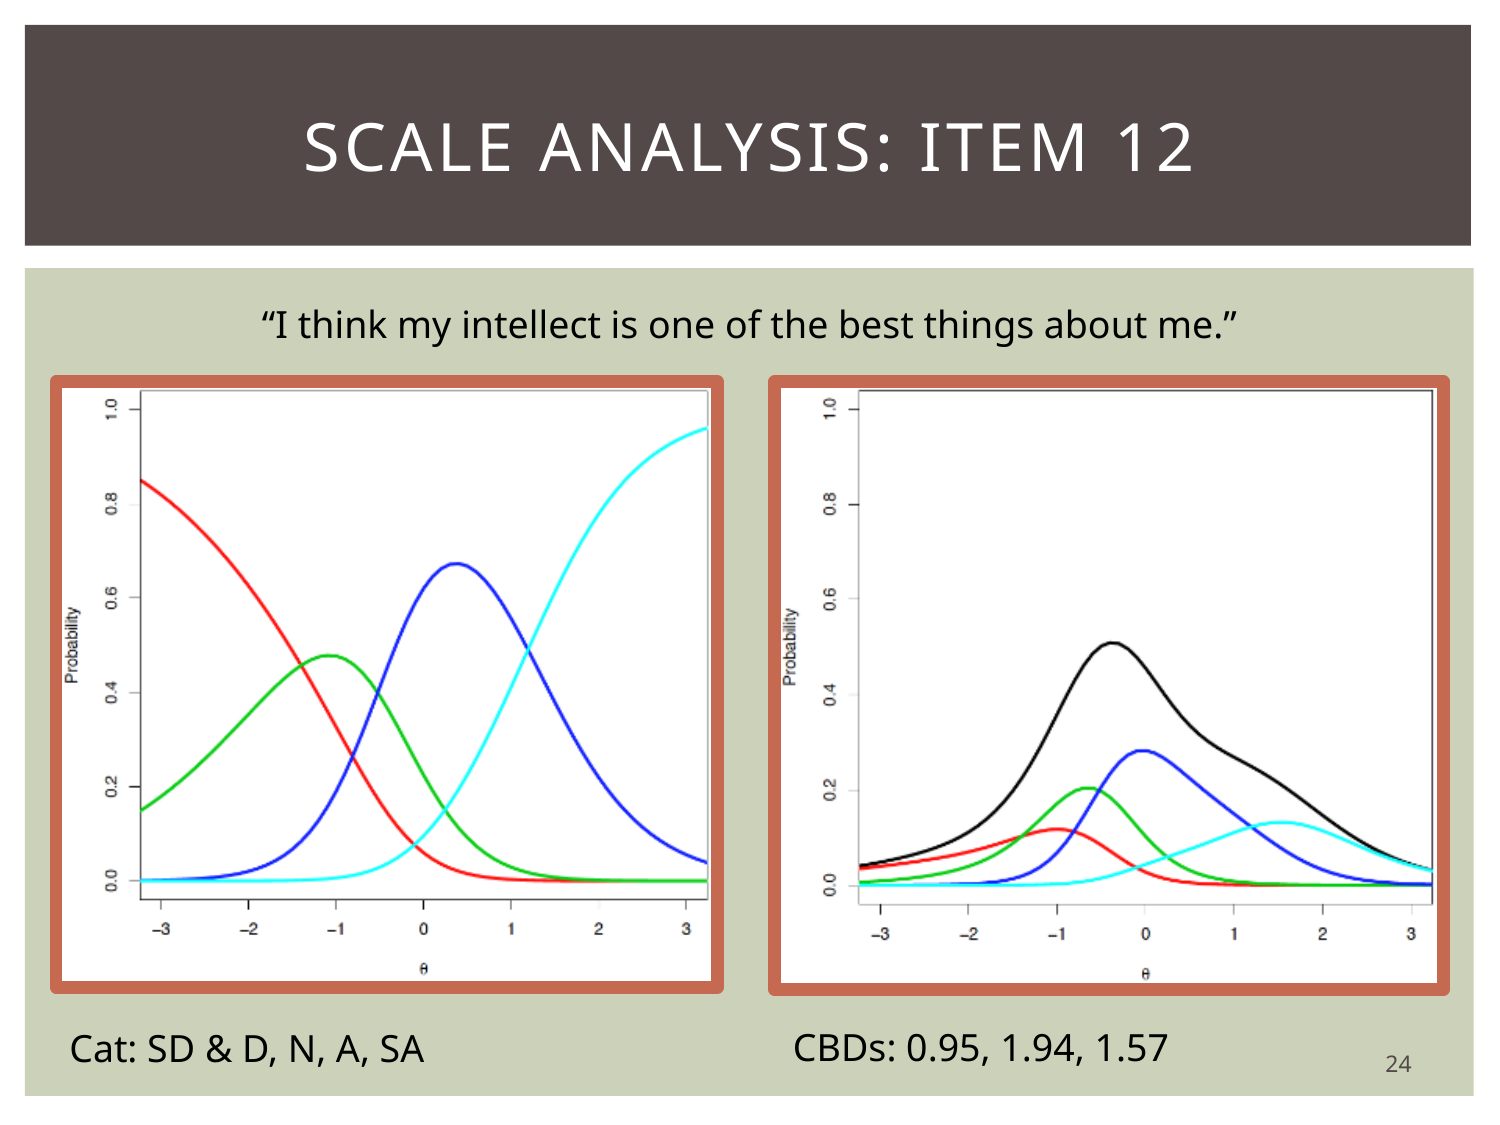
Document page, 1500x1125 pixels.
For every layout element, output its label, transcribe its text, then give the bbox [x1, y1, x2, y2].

title Scale analysis: Item 12 [62, 58, 1438, 232]
picture [780, 387, 1438, 984]
text_box Cat: SD & D, N, A, SA [54, 1017, 440, 1077]
picture [62, 387, 712, 982]
text_box “I think my intellect is one of the best things about me.” [247, 293, 1253, 354]
slide_number 24 [1349, 1041, 1448, 1089]
text_box CBDs: 0.95, 1.94, 1.57 [778, 1016, 1185, 1077]
